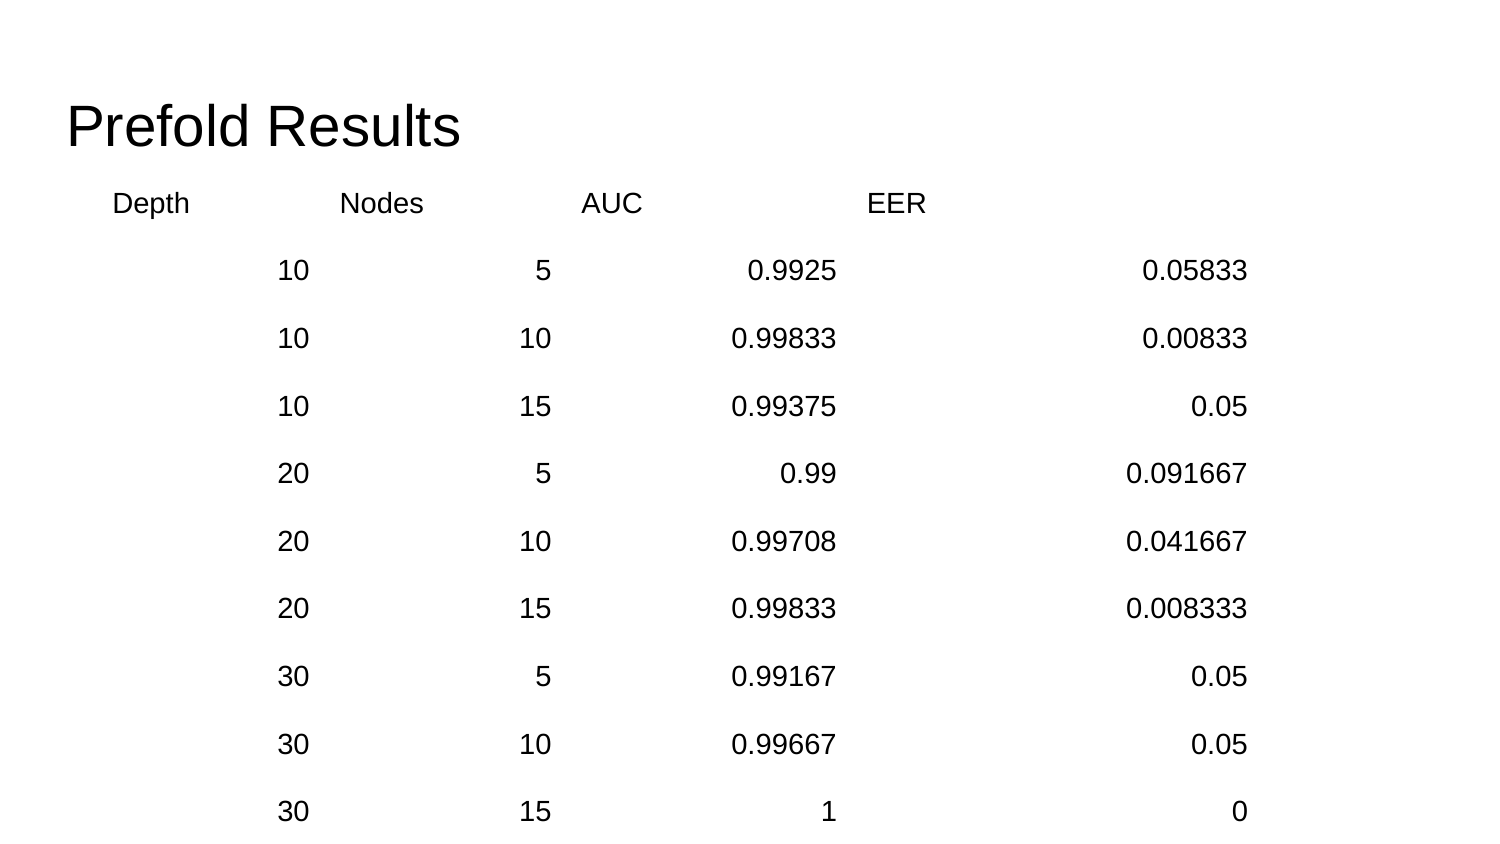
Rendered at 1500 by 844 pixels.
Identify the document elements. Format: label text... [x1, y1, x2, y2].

table_cell 10 [325, 708, 567, 776]
table_cell 0.00833 [852, 302, 1263, 370]
table_cell 0.99833 [567, 302, 852, 370]
table_cell 15 [325, 776, 567, 843]
table_cell 20 [97, 437, 325, 505]
table_header EER [852, 167, 1263, 235]
table_cell 0.99667 [567, 708, 852, 776]
table_cell 0.05 [852, 370, 1263, 437]
table_cell 20 [97, 573, 325, 640]
table_cell 0.99708 [567, 505, 852, 573]
table_cell 0.008333 [852, 573, 1263, 640]
table_cell 15 [325, 573, 567, 640]
table_cell 10 [97, 370, 325, 437]
table_cell 30 [97, 776, 325, 843]
table_cell 0.9925 [567, 235, 852, 302]
table_cell 0.99167 [567, 640, 852, 708]
table_cell 10 [325, 505, 567, 573]
table_cell 0 [852, 776, 1263, 843]
table_cell 10 [97, 302, 325, 370]
table_cell 10 [325, 302, 567, 370]
table_cell 30 [97, 708, 325, 776]
table_cell 10 [97, 235, 325, 302]
table_cell 5 [325, 437, 567, 505]
table_header AUC [567, 167, 852, 235]
table_header Depth [97, 167, 325, 235]
table_cell 0.99 [567, 437, 852, 505]
title Prefold Results [51, 72, 1449, 167]
table_cell 0.05 [852, 640, 1263, 708]
table_cell 0.041667 [852, 505, 1263, 573]
table_cell 0.99833 [567, 573, 852, 640]
table_cell 20 [97, 505, 325, 573]
table_cell 0.091667 [852, 437, 1263, 505]
table_cell 0.05833 [852, 235, 1263, 302]
table_cell 1 [567, 776, 852, 843]
table_cell 0.05 [852, 708, 1263, 776]
table_cell 5 [325, 640, 567, 708]
table_header Nodes [325, 167, 567, 235]
table_cell 30 [97, 640, 325, 708]
table_cell 15 [325, 370, 567, 437]
table_cell 5 [325, 235, 567, 302]
table_cell 0.99375 [567, 370, 852, 437]
